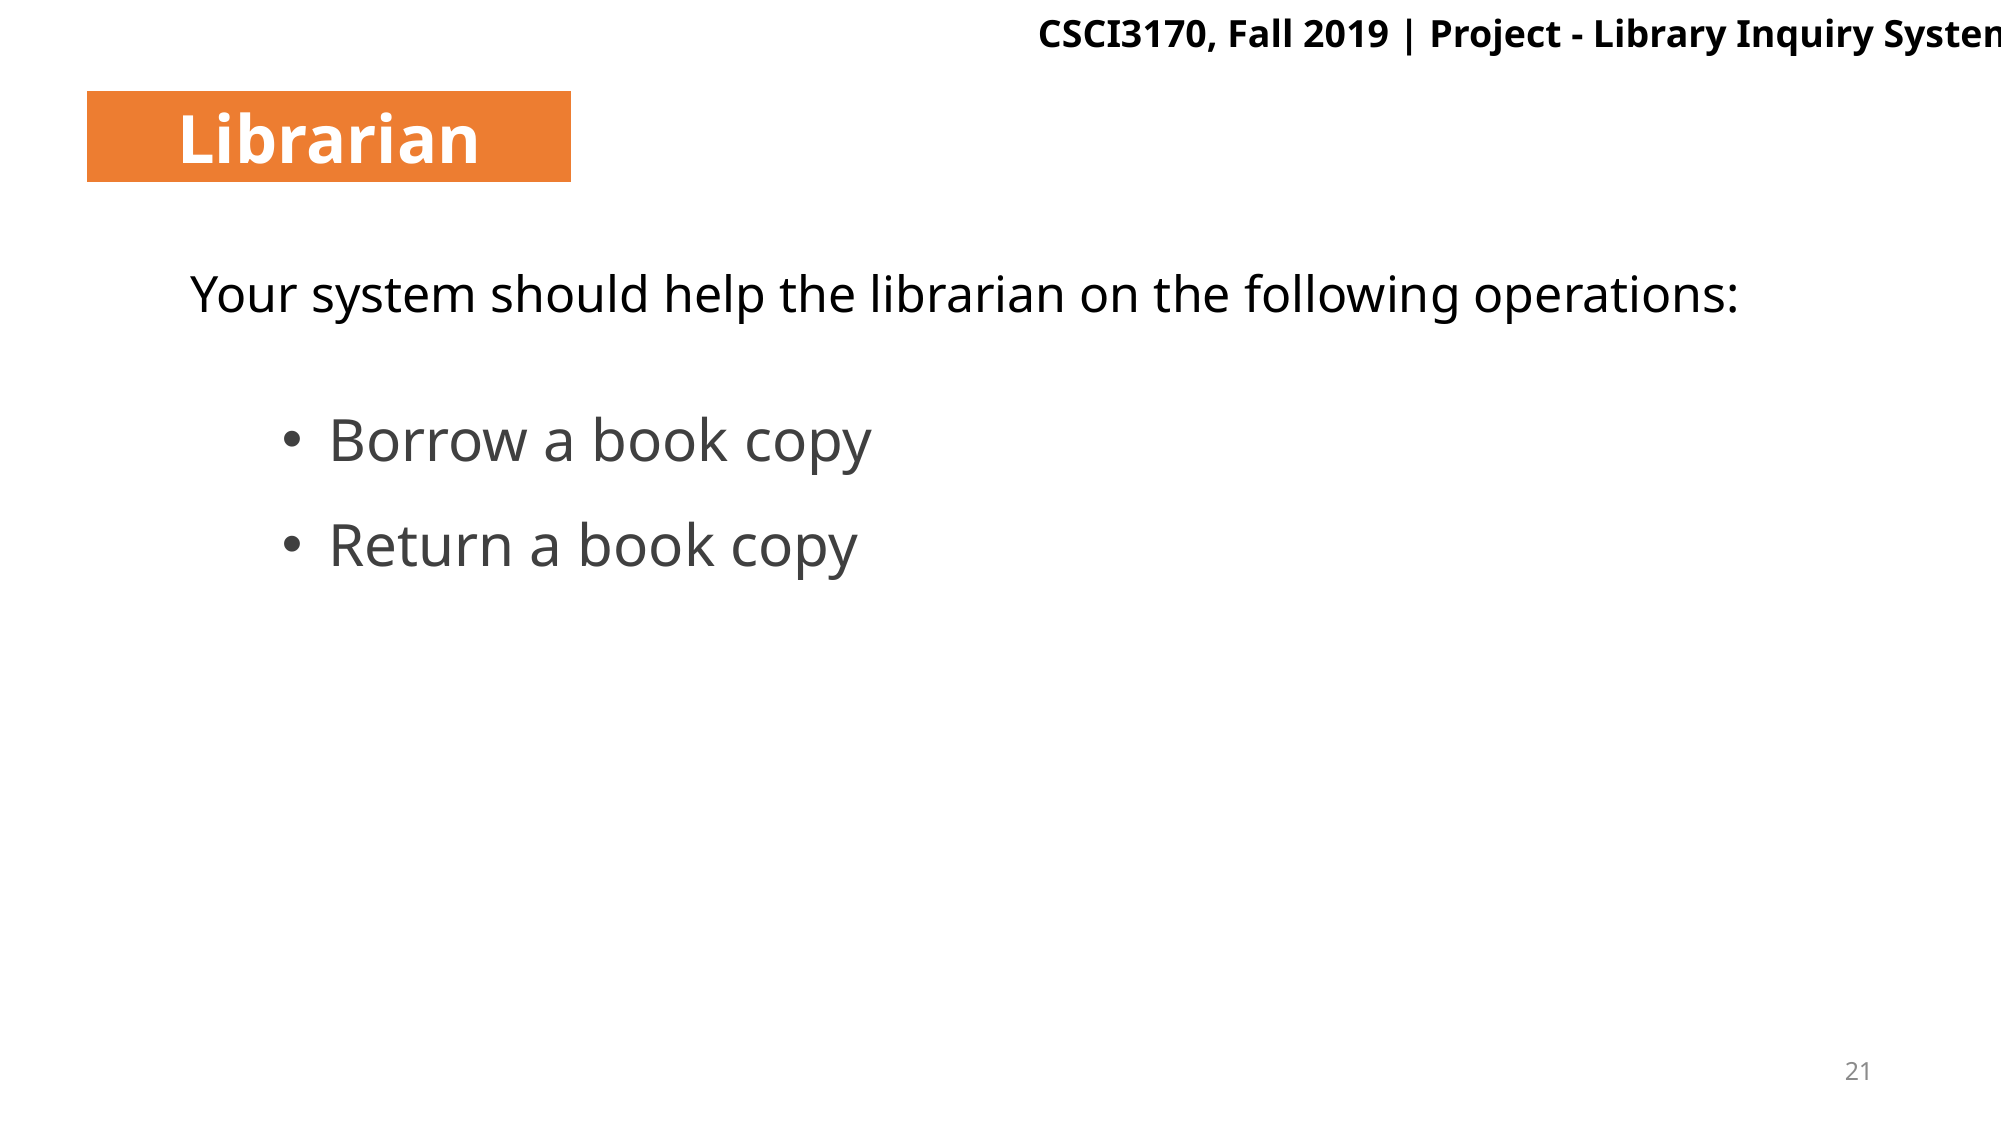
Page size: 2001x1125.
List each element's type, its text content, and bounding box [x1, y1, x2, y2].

text_box Your system should help the librarian on the following operations: [175, 224, 1836, 330]
text_box Borrow a book copy Return a book copy [267, 361, 1861, 586]
text_box Librarian [84, 87, 574, 185]
